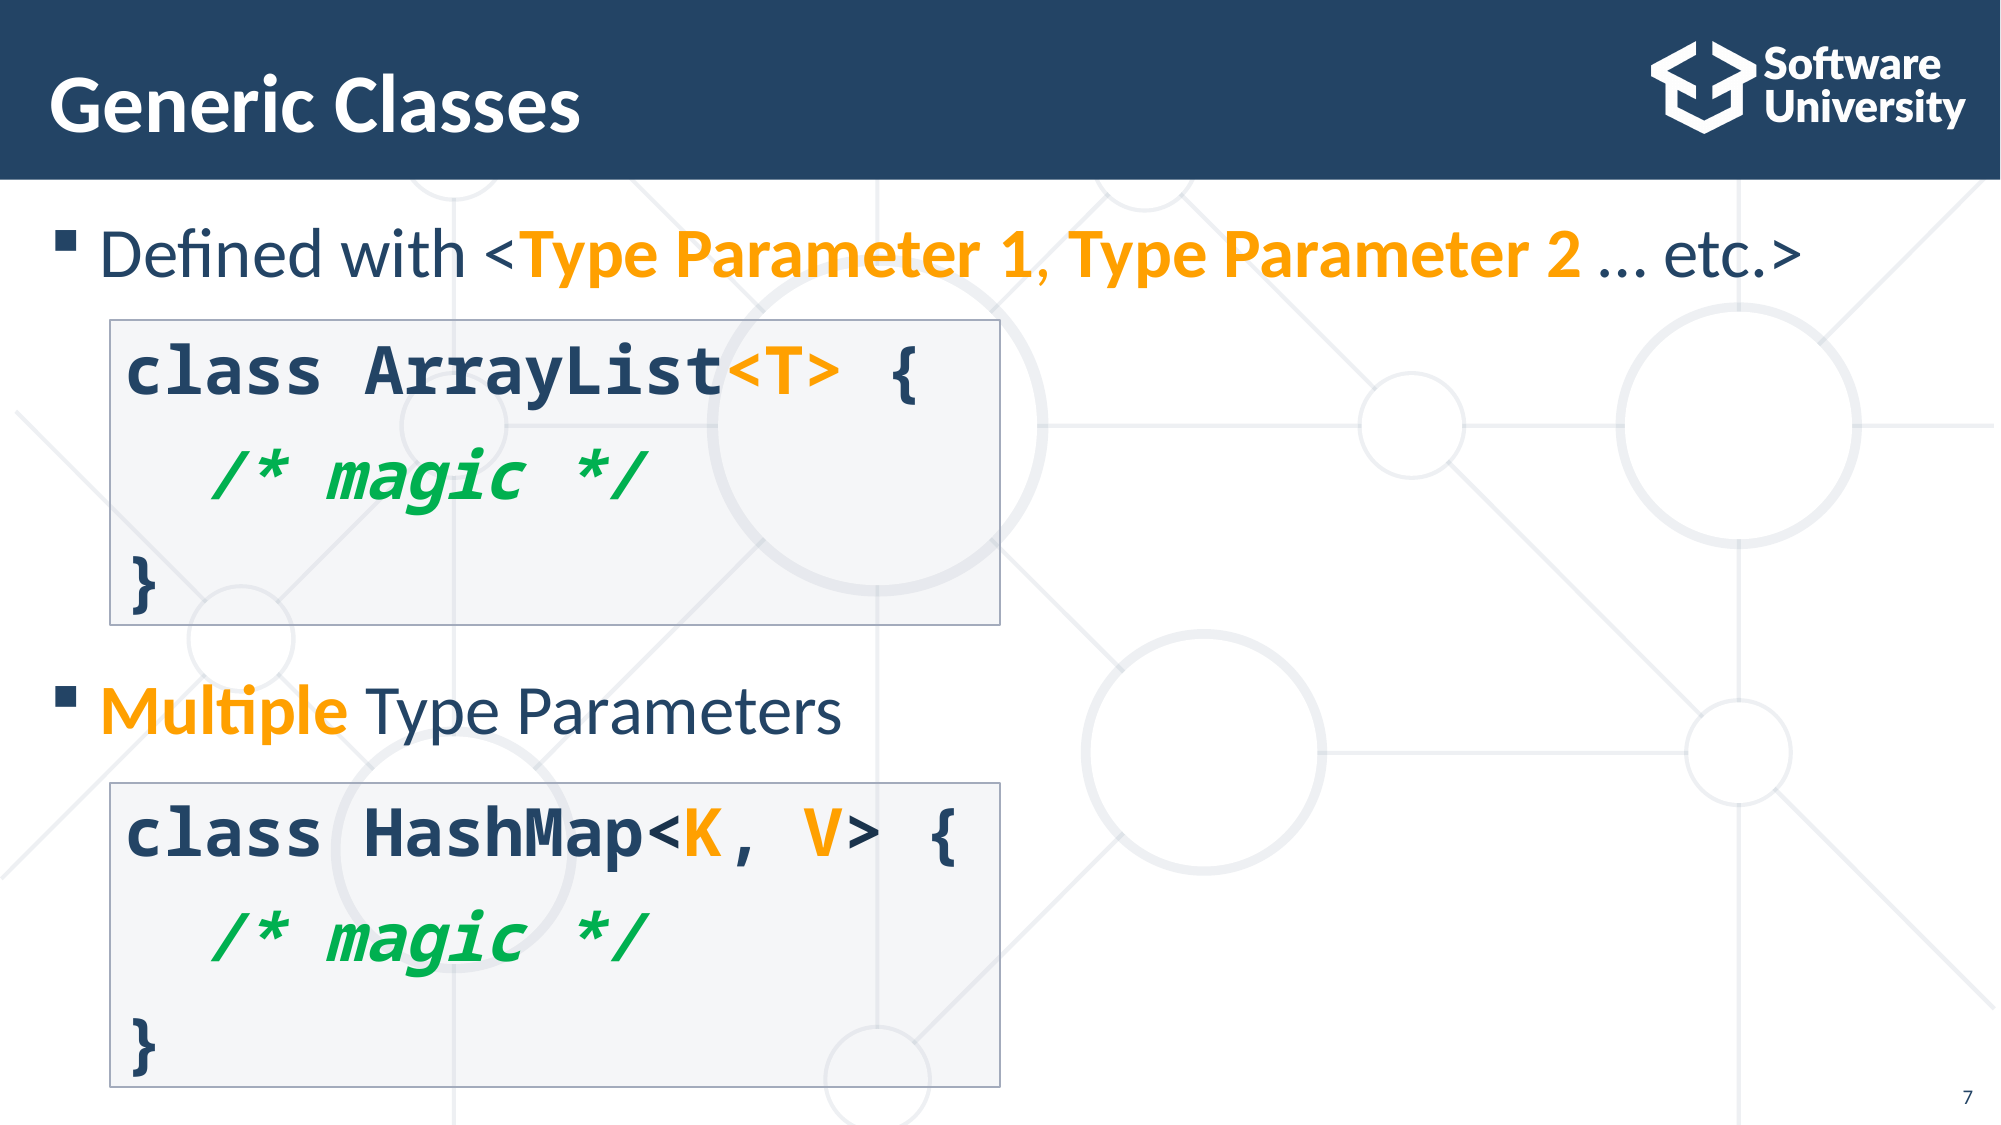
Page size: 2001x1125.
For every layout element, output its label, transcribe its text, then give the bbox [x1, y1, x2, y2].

text_box class HashMap<K, V> { /* magic */ } [109, 782, 1000, 1088]
text_box Defined with <Type Parameter 1, Type Parameter 2 … etc.> Multiple Type Parameters [31, 196, 1969, 1111]
slide_number 7 [1927, 1067, 1989, 1117]
text_box Generic Classes [31, 14, 1603, 197]
text_box class ArrayList<T> { /* magic */ } [109, 320, 1000, 625]
picture [1651, 41, 1966, 134]
